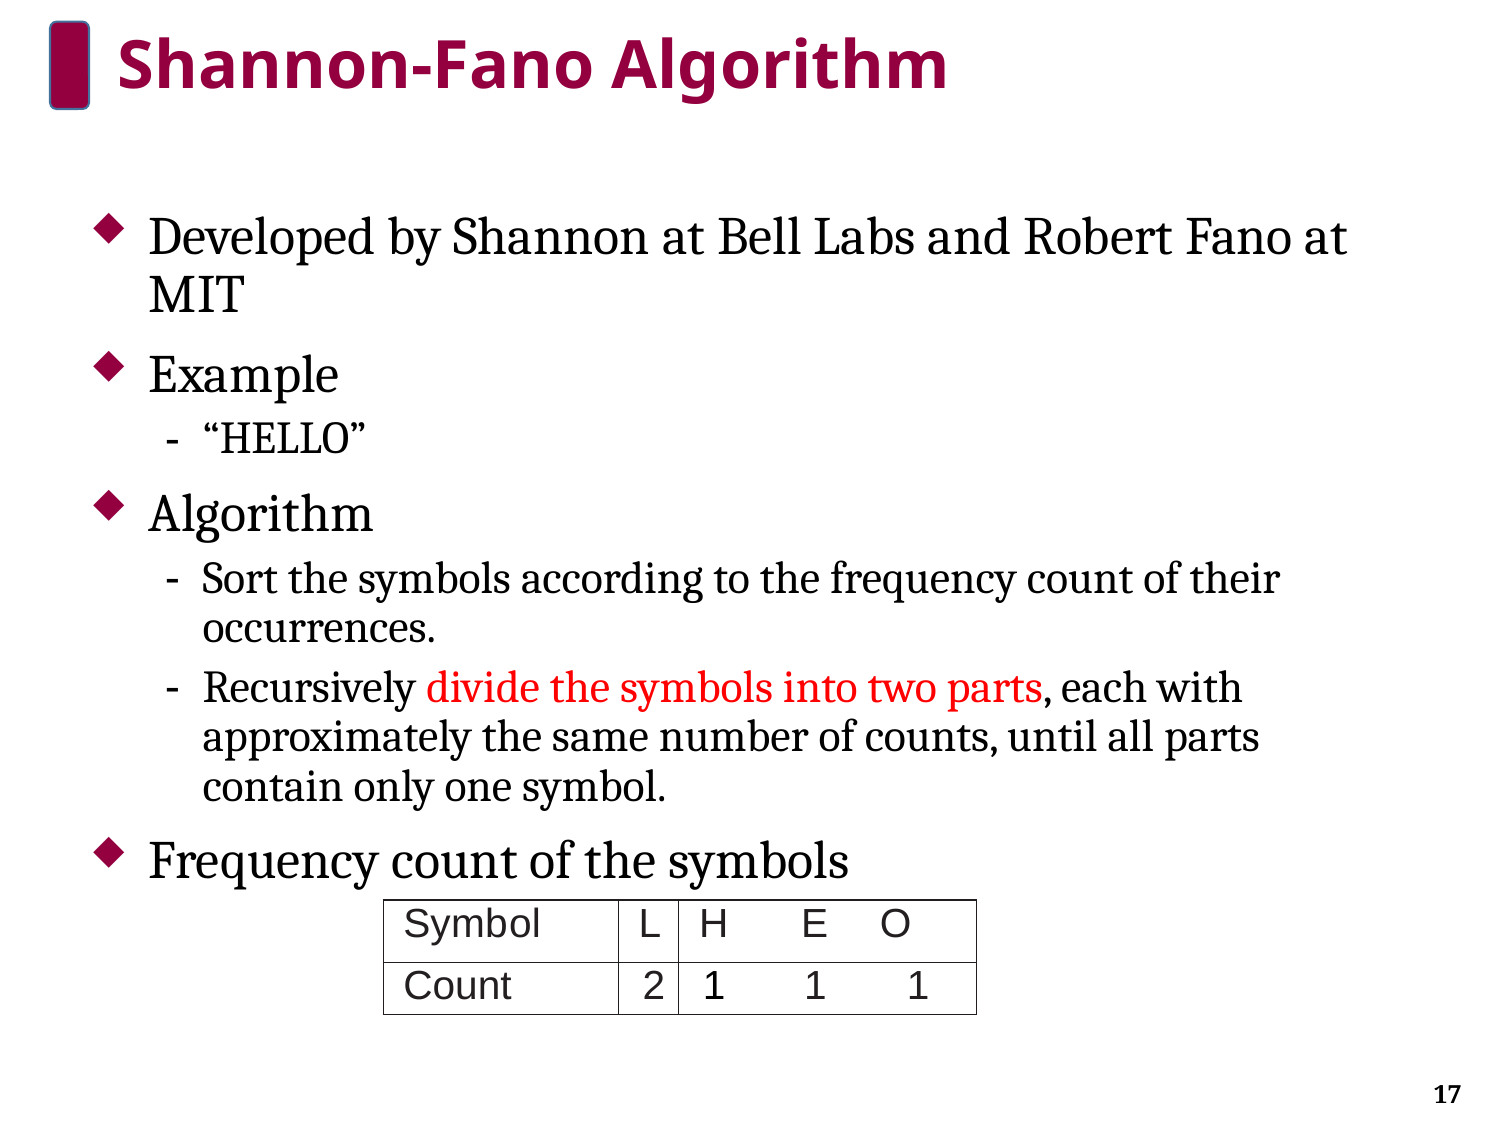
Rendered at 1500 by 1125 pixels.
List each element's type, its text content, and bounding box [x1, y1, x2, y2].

table_header Symbol [384, 901, 618, 962]
table_header O [859, 901, 976, 962]
title Shannon-Fano Algorithm [103, 23, 1397, 111]
table_cell Count [384, 963, 618, 1014]
table_header H [679, 901, 780, 962]
table_cell 1 [780, 963, 859, 1014]
slide_number 17 [1384, 1065, 1500, 1125]
table_header L [619, 901, 678, 962]
table_cell 1 [859, 963, 976, 1014]
table_cell 1 [679, 963, 780, 1014]
table_header E [780, 901, 859, 962]
list Developed by Shannon at Bell Labs and Robert Fano at MIT Example “HELLO” Algorithm Sort the symbols according to the frequency count of their occurrences. Recursively divide the symbols into two parts, each with approximately the same number of counts, until all parts contain only one symbol. Frequency count of the symbols [75, 200, 1425, 1089]
table_cell 2 [619, 963, 678, 1014]
